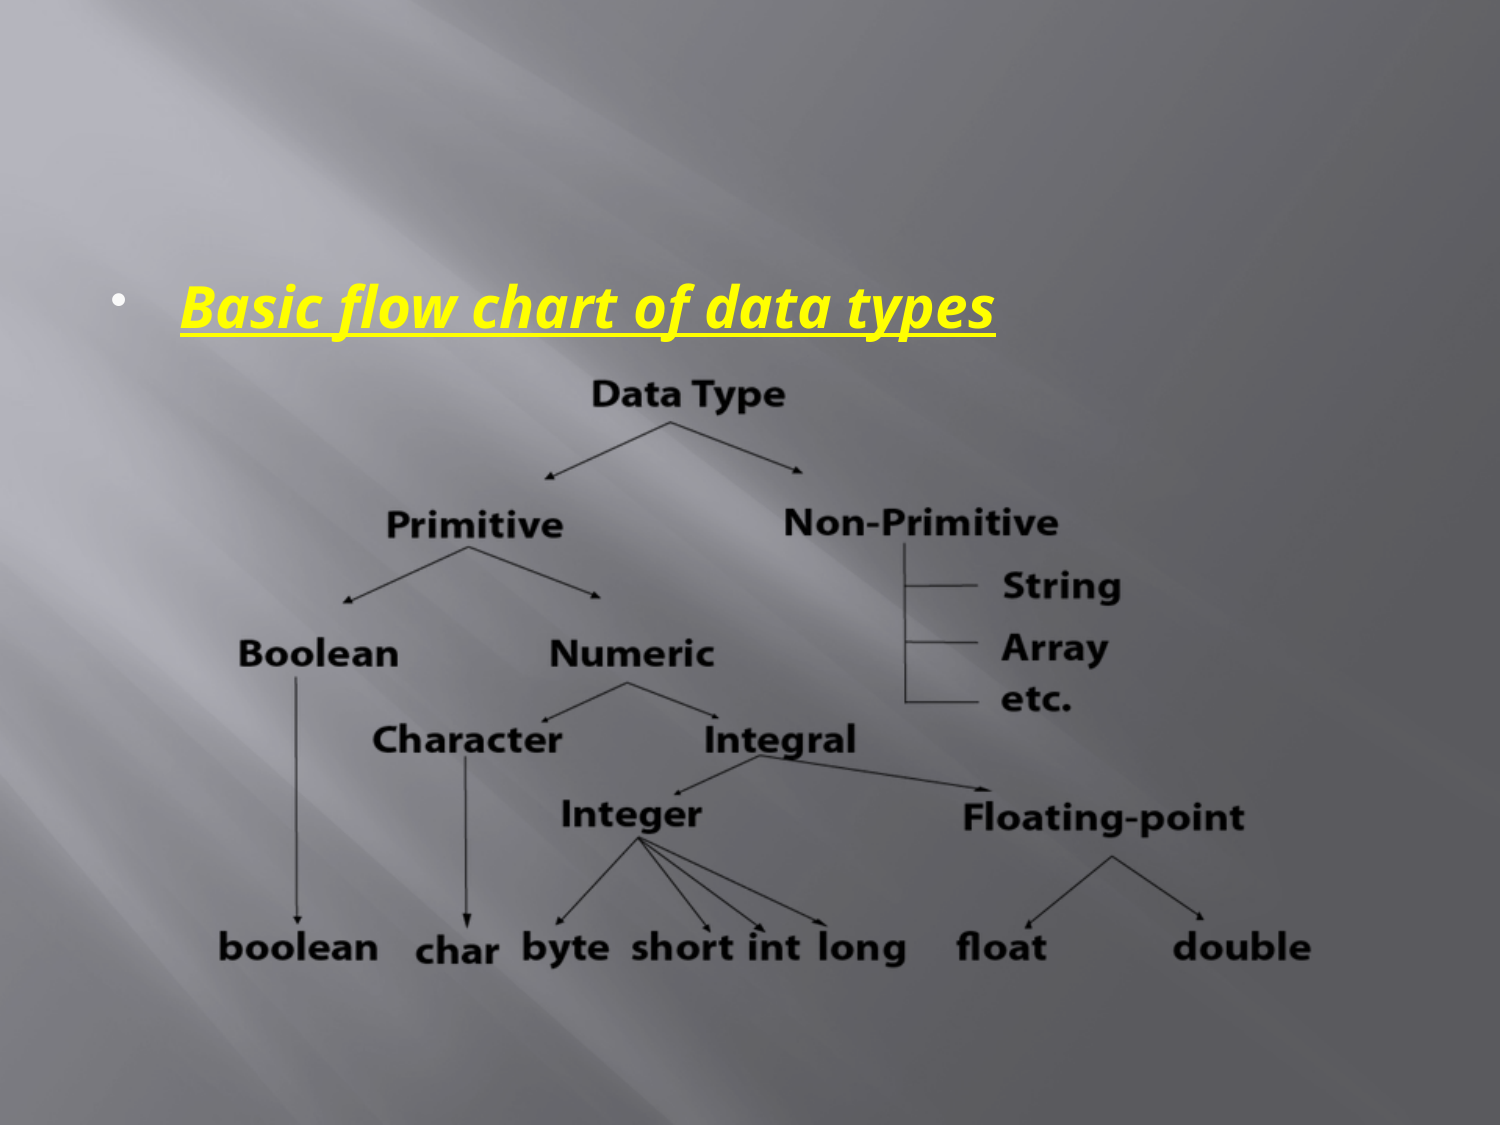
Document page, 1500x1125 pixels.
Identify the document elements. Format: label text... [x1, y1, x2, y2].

picture [218, 373, 1313, 976]
list Basic flow chart of data types [75, 262, 1425, 1035]
